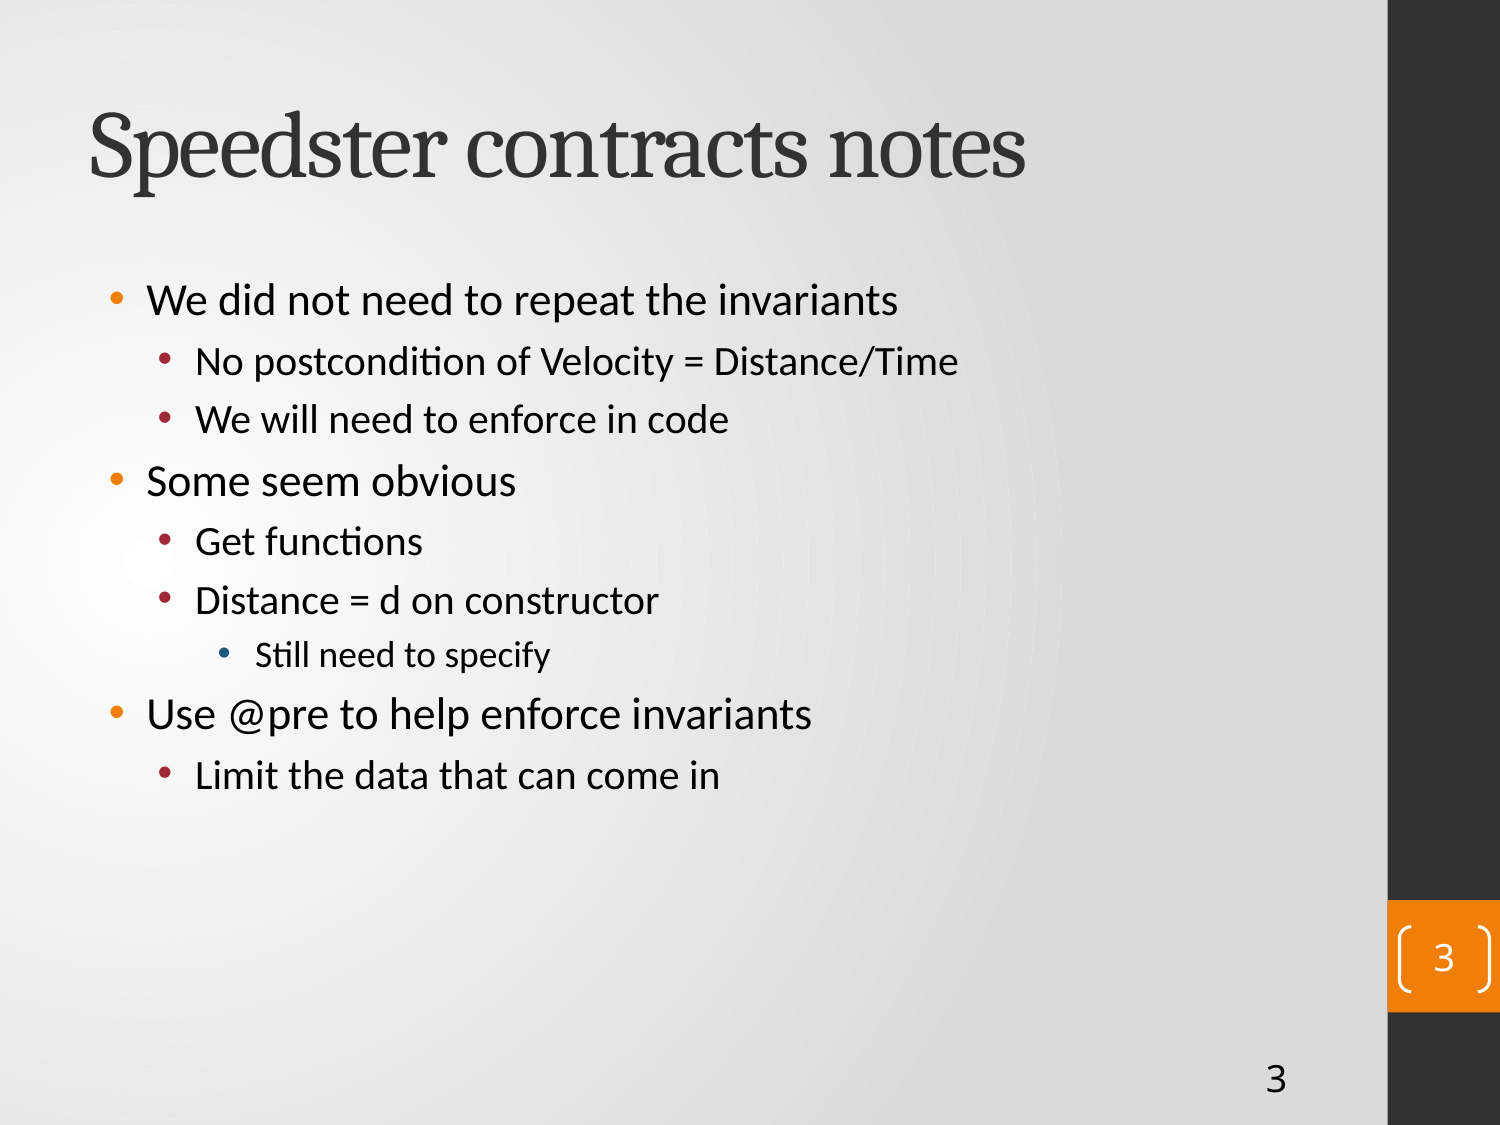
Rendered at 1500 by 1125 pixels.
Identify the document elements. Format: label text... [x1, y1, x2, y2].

slide_number 3 [1397, 925, 1492, 994]
list We did not need to repeat the invariants No postcondition of Velocity = Distance/Time We will need to enforce in code Some seem obvious Get functions Distance = d on constructor Still need to specify Use @pre to help enforce invariants Limit the data that can come in [75, 262, 1325, 1050]
title Speedster contracts notes [75, 45, 1325, 233]
